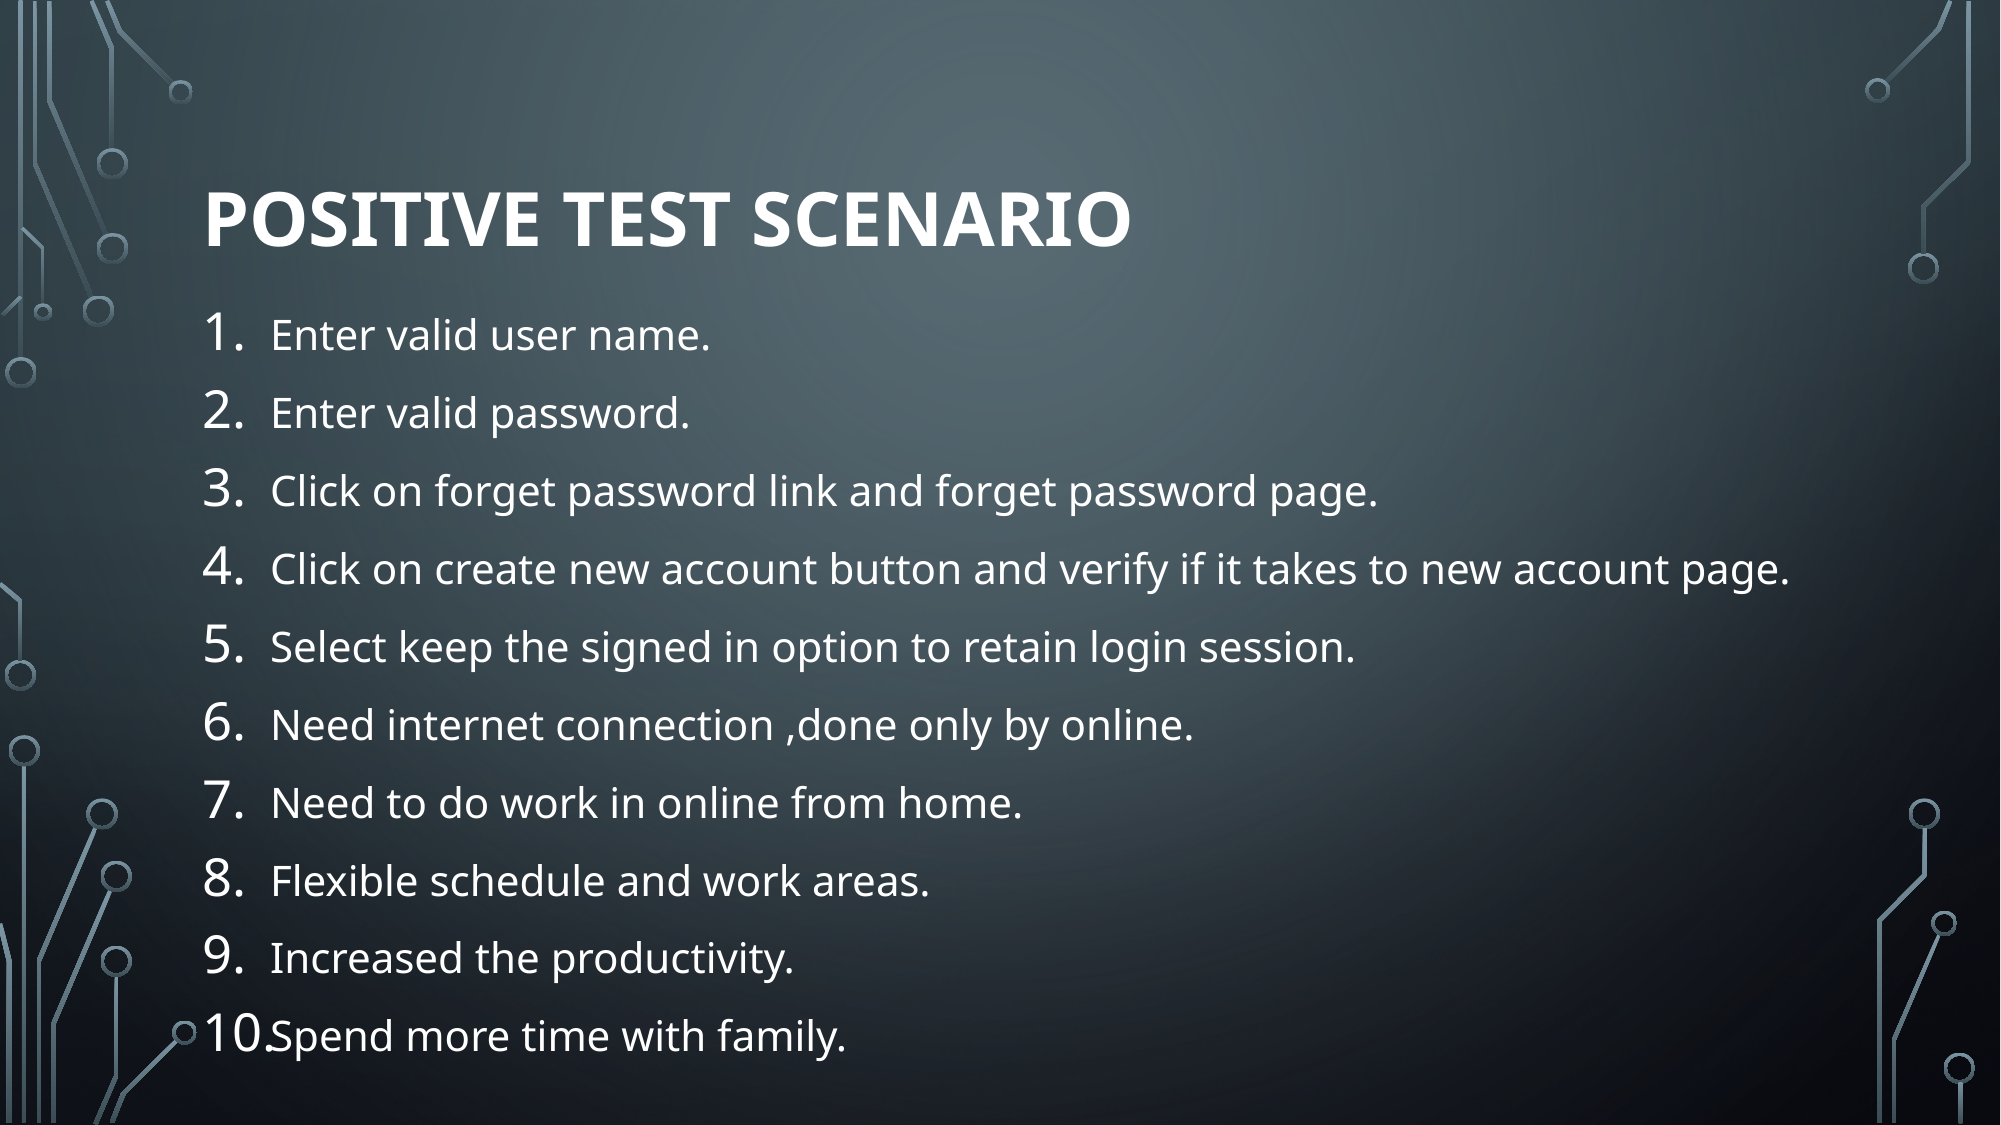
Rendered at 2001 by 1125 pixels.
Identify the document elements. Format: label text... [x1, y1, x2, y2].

title Positive test scenario [187, 101, 1813, 291]
list Enter valid user name. Enter valid password. Click on forget password link and forget password page. Click on create new account button and verify if it takes to new account page. Select keep the signed in option to retain login session. Need internet connection ,done only by online. Need to do work in online from home. Flexible schedule and work areas. Increased the productivity. Spend more time with family. [187, 291, 1813, 1090]
